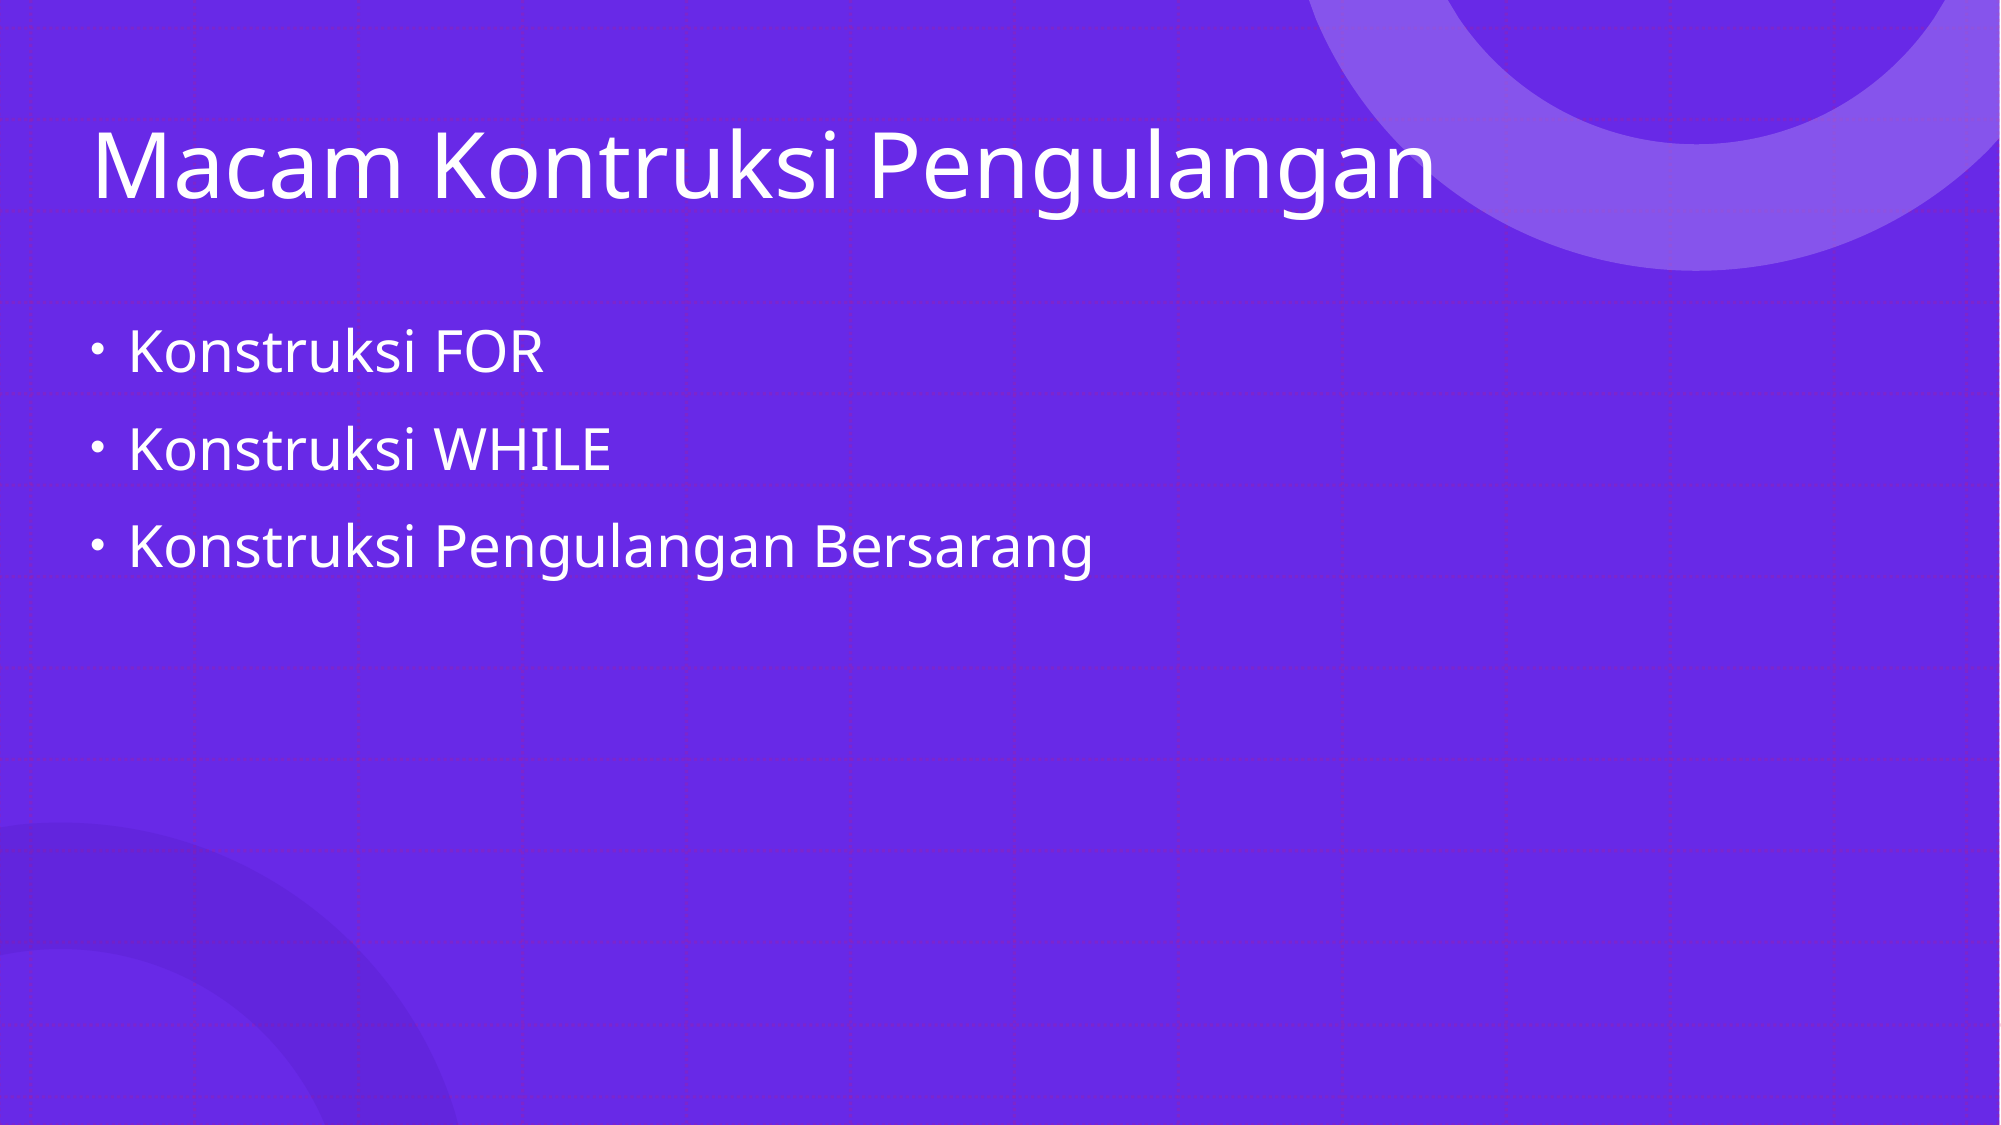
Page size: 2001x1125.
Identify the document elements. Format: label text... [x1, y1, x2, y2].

title Macam Kontruksi Pengulangan [75, 59, 1834, 278]
list Konstruksi FOR Konstruksi WHILE Konstruksi Pengulangan Bersarang [75, 299, 1834, 1014]
